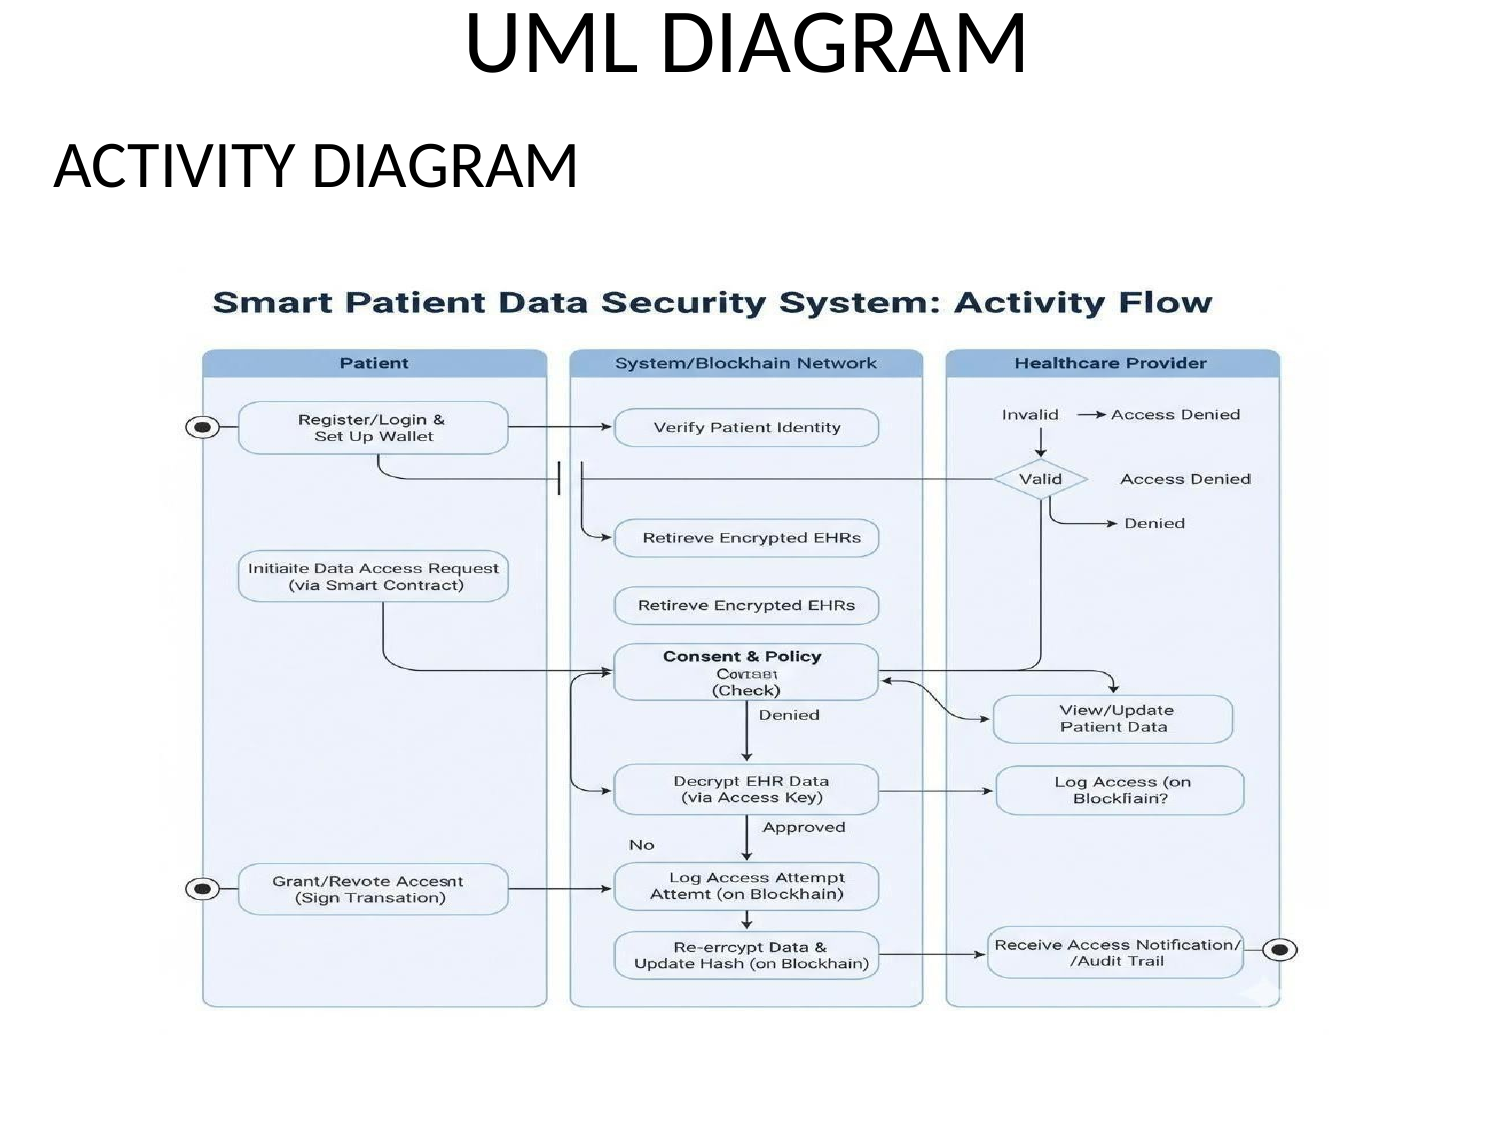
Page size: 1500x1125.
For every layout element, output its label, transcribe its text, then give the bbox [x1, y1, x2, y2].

list ACTIVITY DIAGRAM [38, 113, 1403, 951]
title UML DIAGRAM [64, 0, 1430, 148]
picture [159, 266, 1329, 1035]
